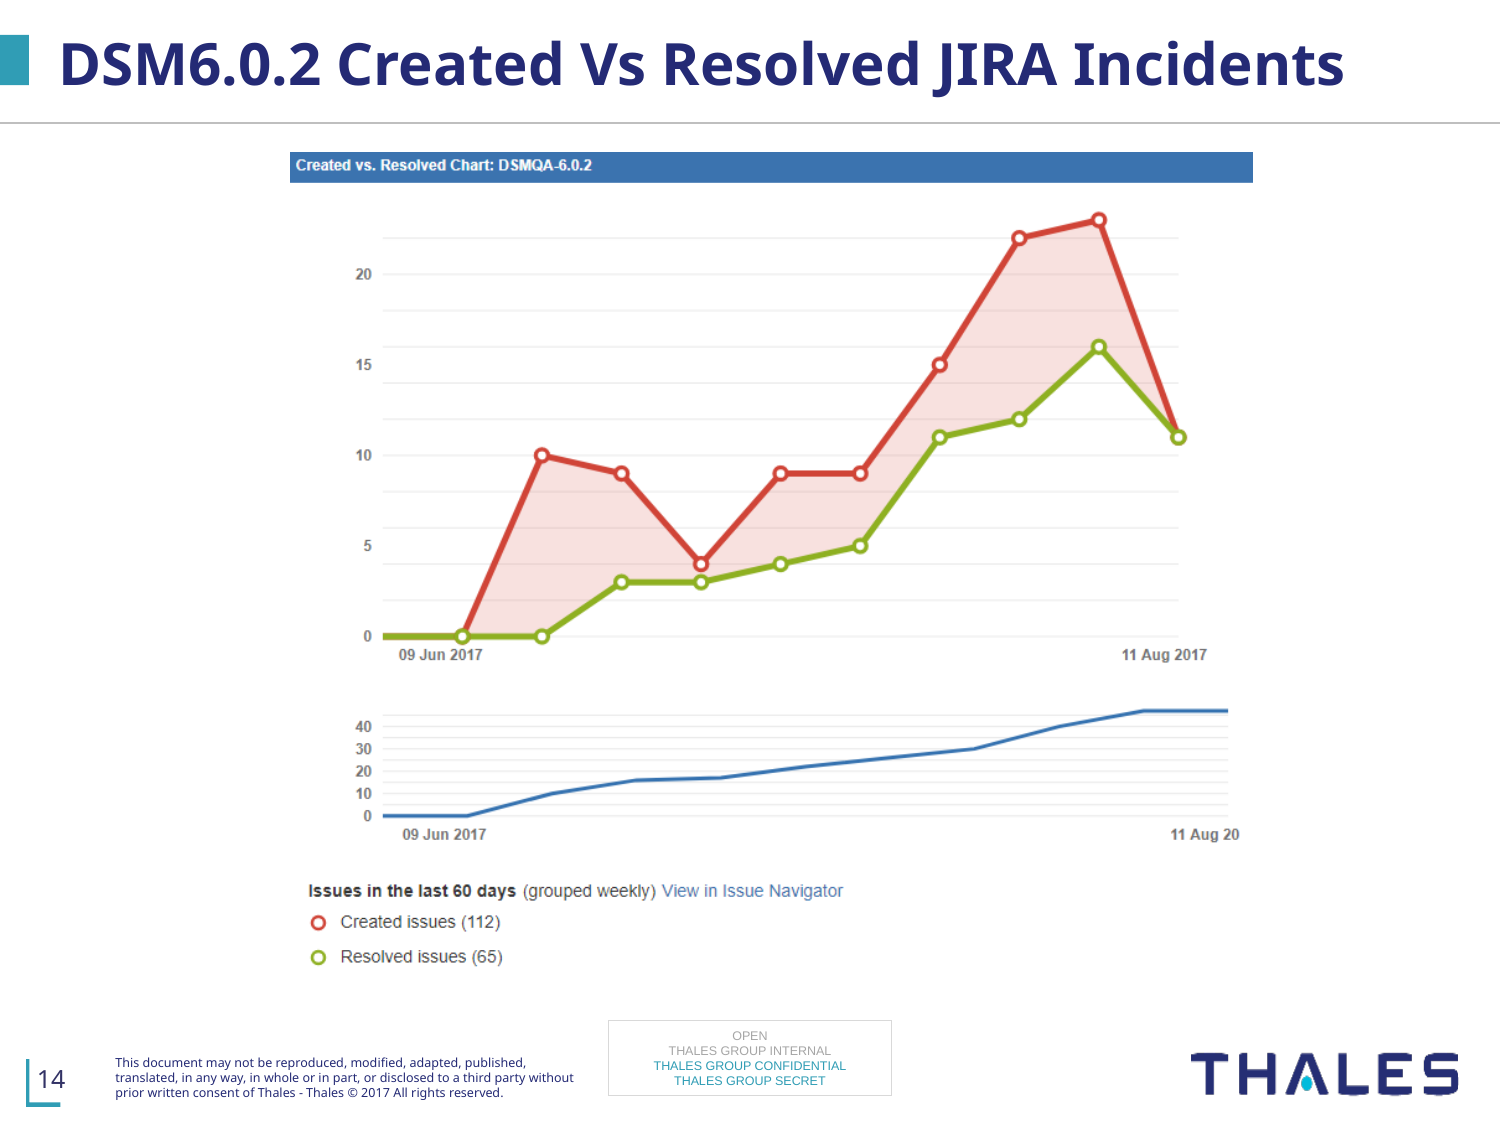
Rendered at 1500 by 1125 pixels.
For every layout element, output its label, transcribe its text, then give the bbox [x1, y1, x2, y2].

picture [290, 151, 1254, 980]
picture [1183, 1037, 1467, 1111]
title DSM6.0.2 Created Vs Resolved JIRA Incidents [43, 10, 1500, 123]
